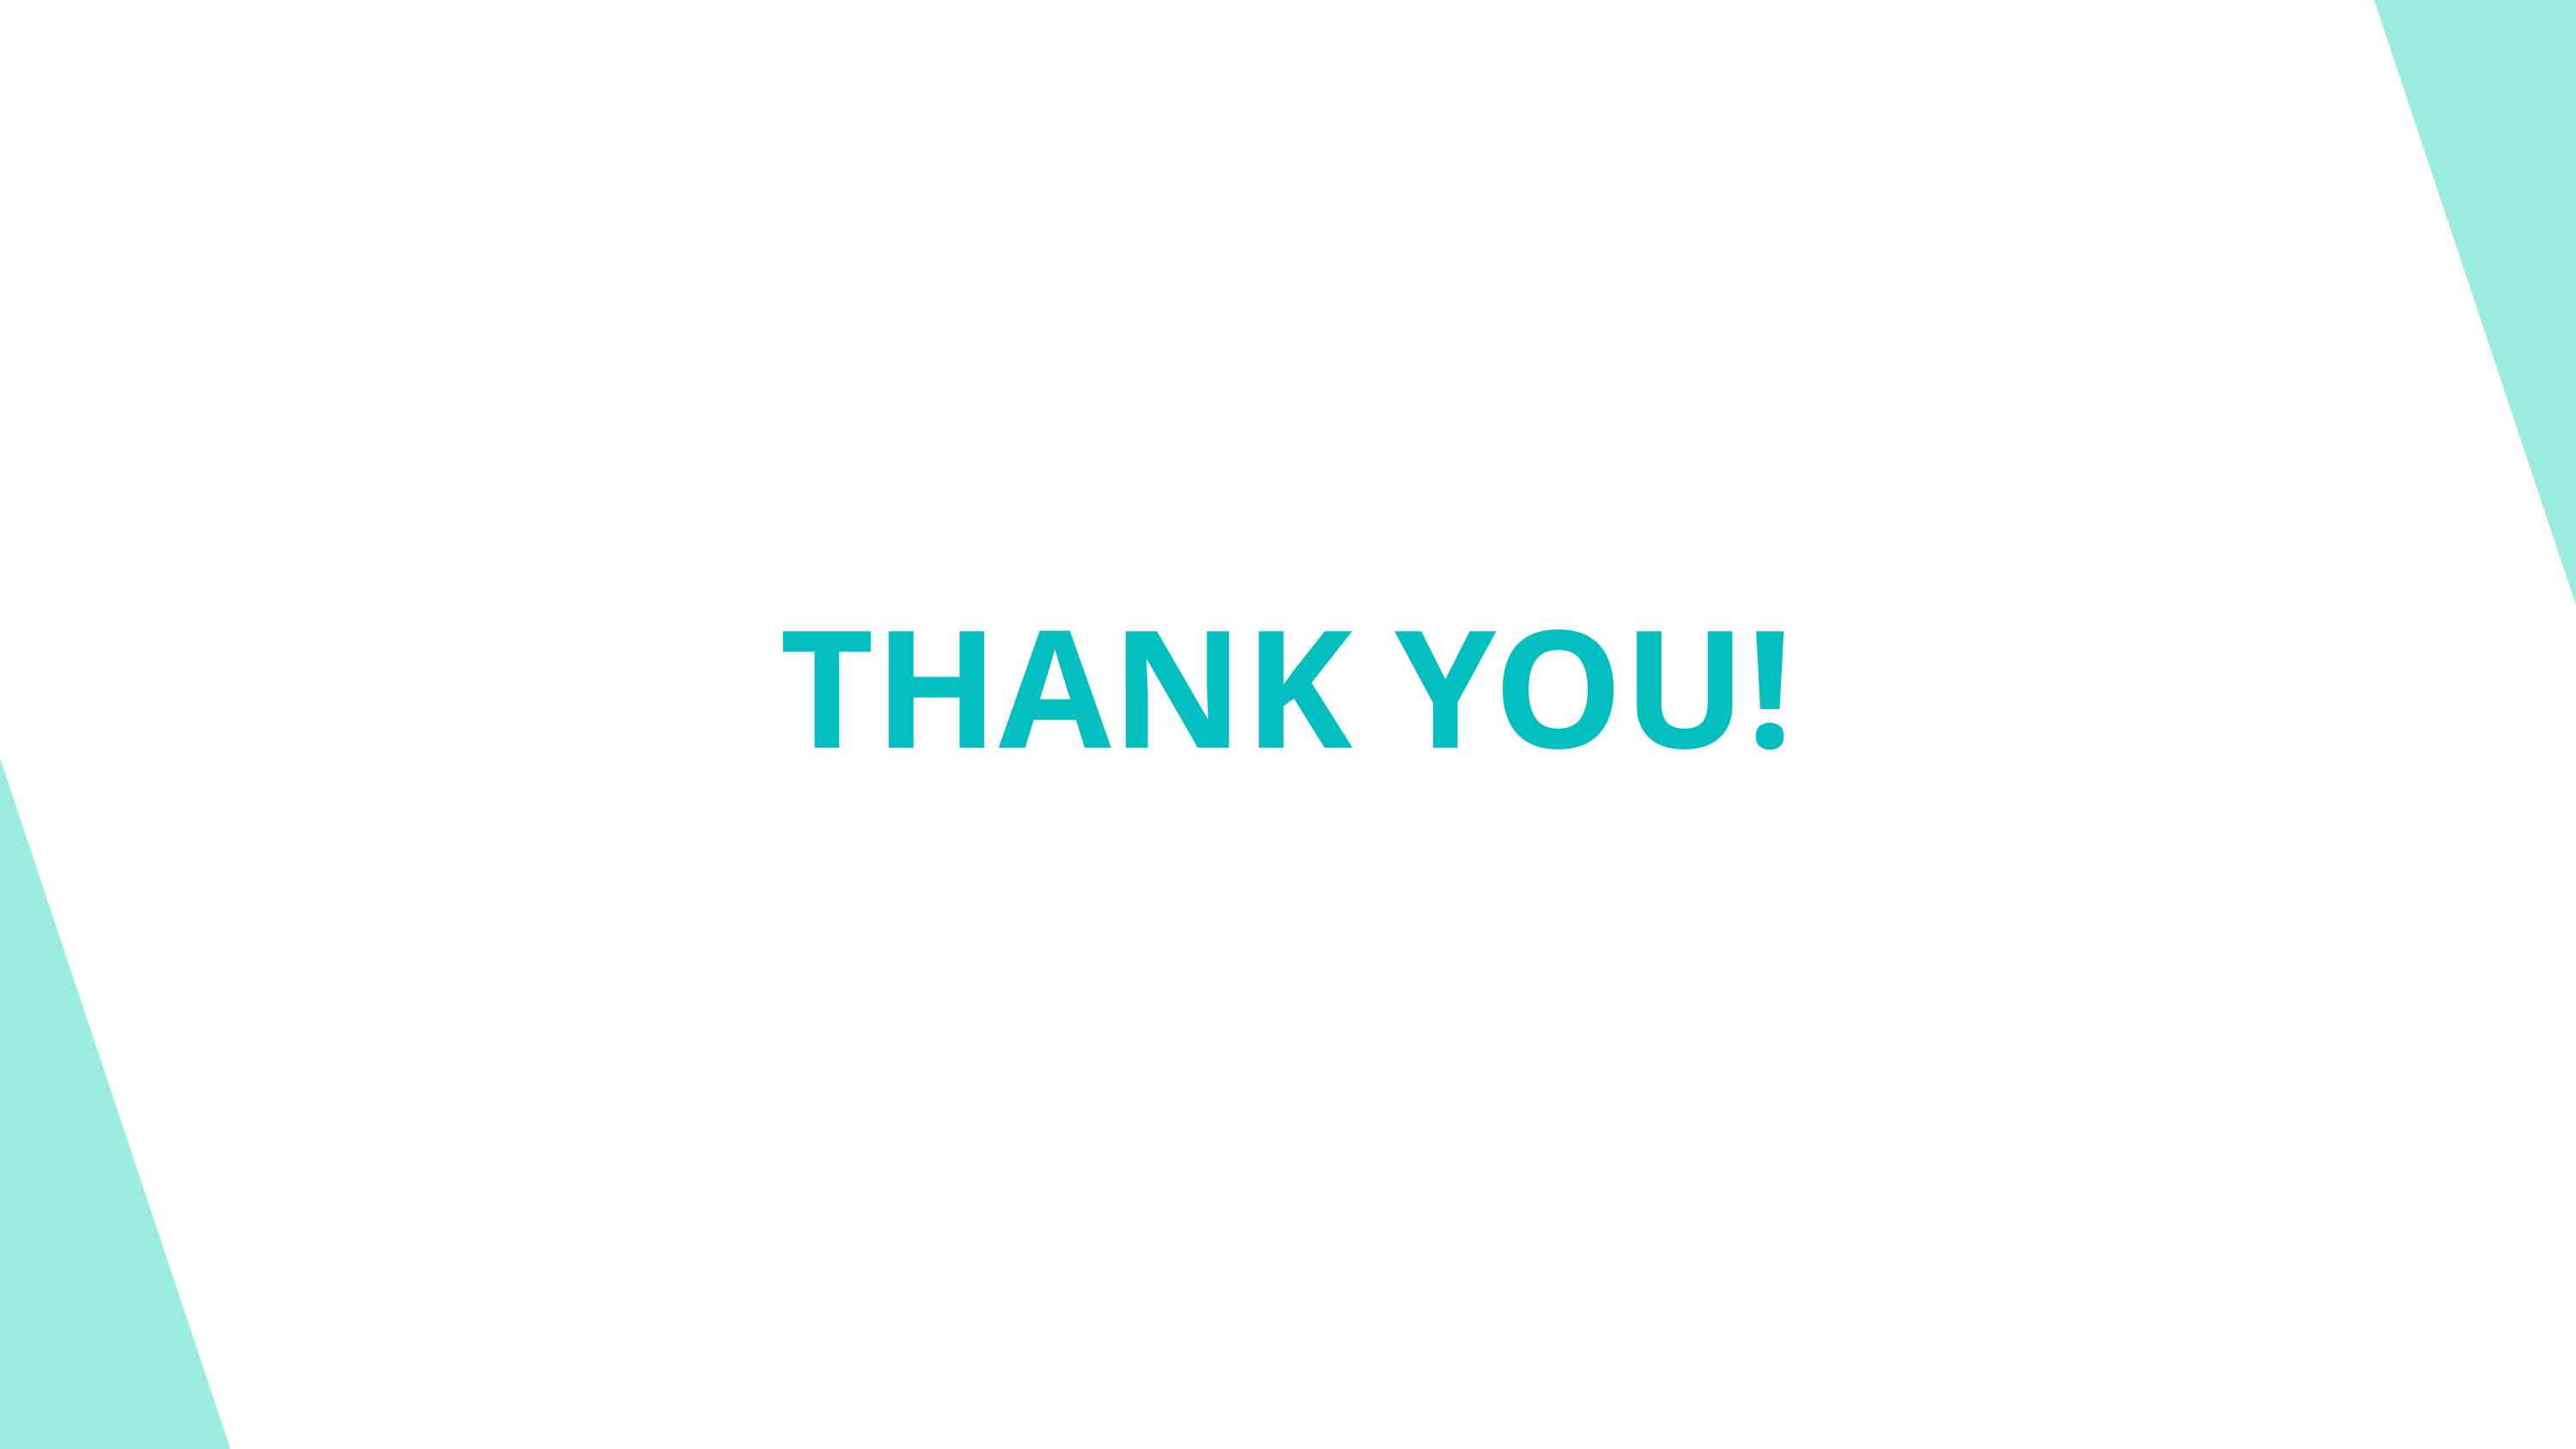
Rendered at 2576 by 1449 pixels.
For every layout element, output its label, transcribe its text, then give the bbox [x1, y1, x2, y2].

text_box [2334, 0, 2576, 1449]
text_box THANK YOU! [780, 603, 1796, 781]
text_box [0, 0, 280, 1449]
